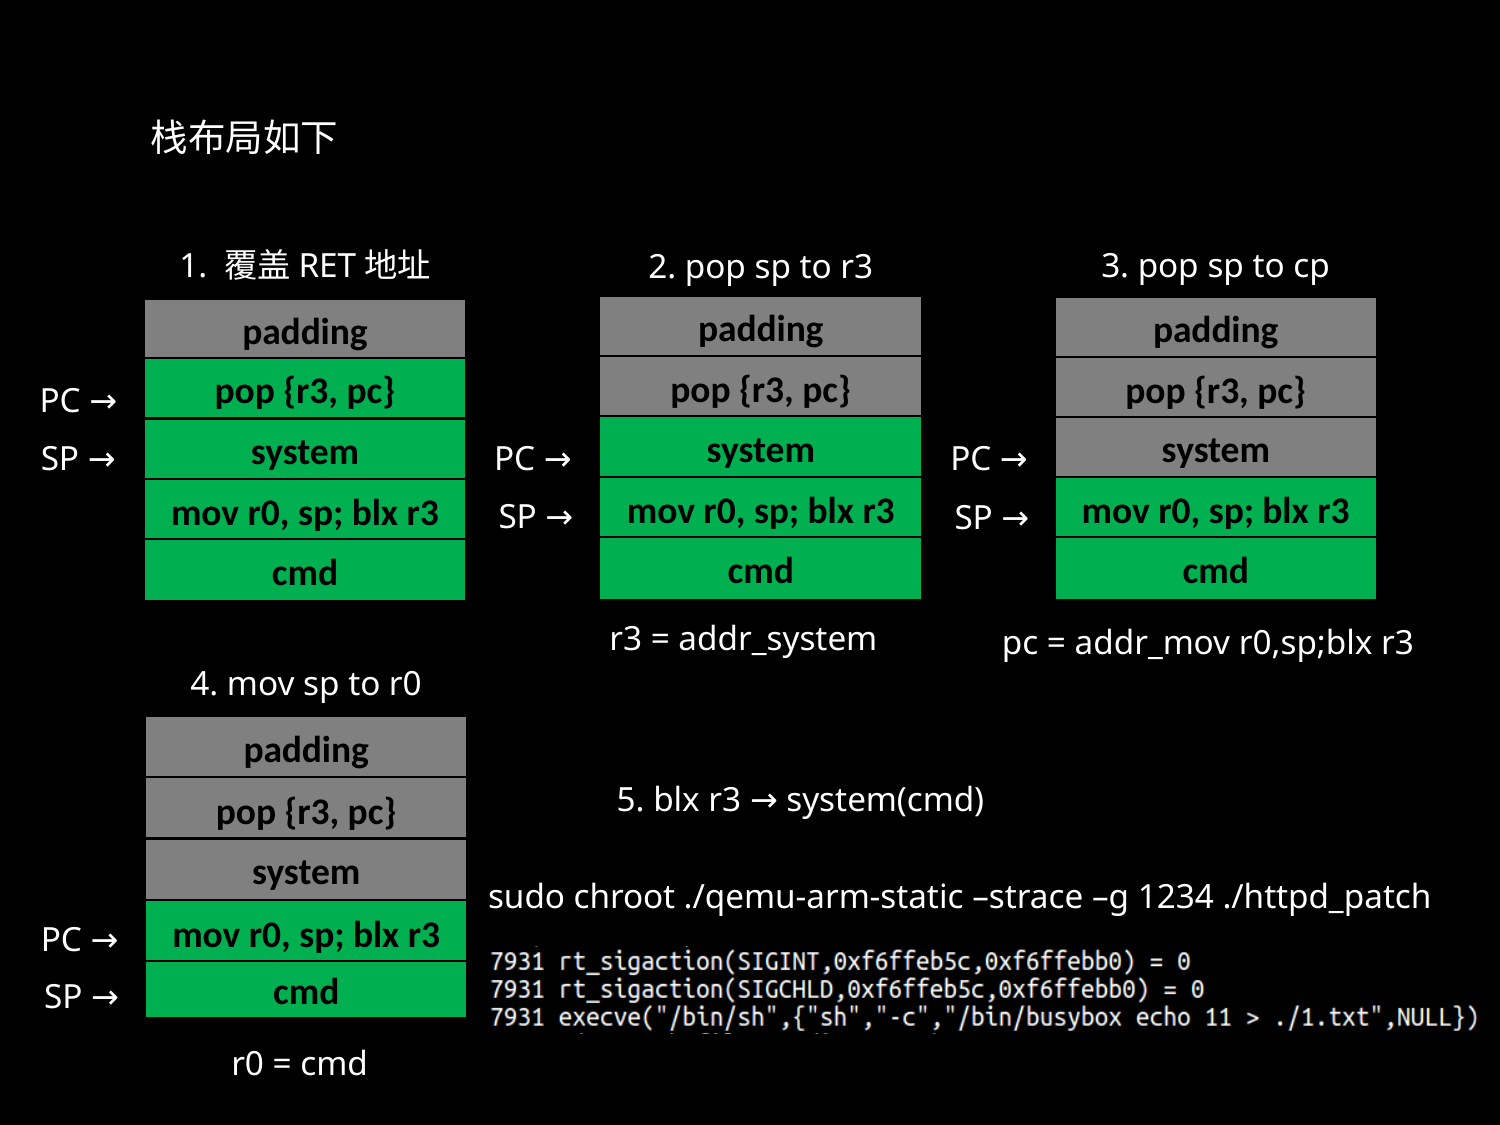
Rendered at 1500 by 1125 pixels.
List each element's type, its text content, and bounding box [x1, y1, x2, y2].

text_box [24, 241, 491, 602]
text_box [935, 241, 1449, 682]
text_box sudo chroot ./qemu-arm-static –strace –g 1234 ./httpd_patch [526, 872, 1454, 928]
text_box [26, 658, 526, 1100]
picture [490, 946, 1477, 1034]
text_box 5. blx r3 → system(cmd) [575, 775, 1027, 836]
list 栈布局如下 [135, 83, 396, 172]
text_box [479, 242, 935, 674]
